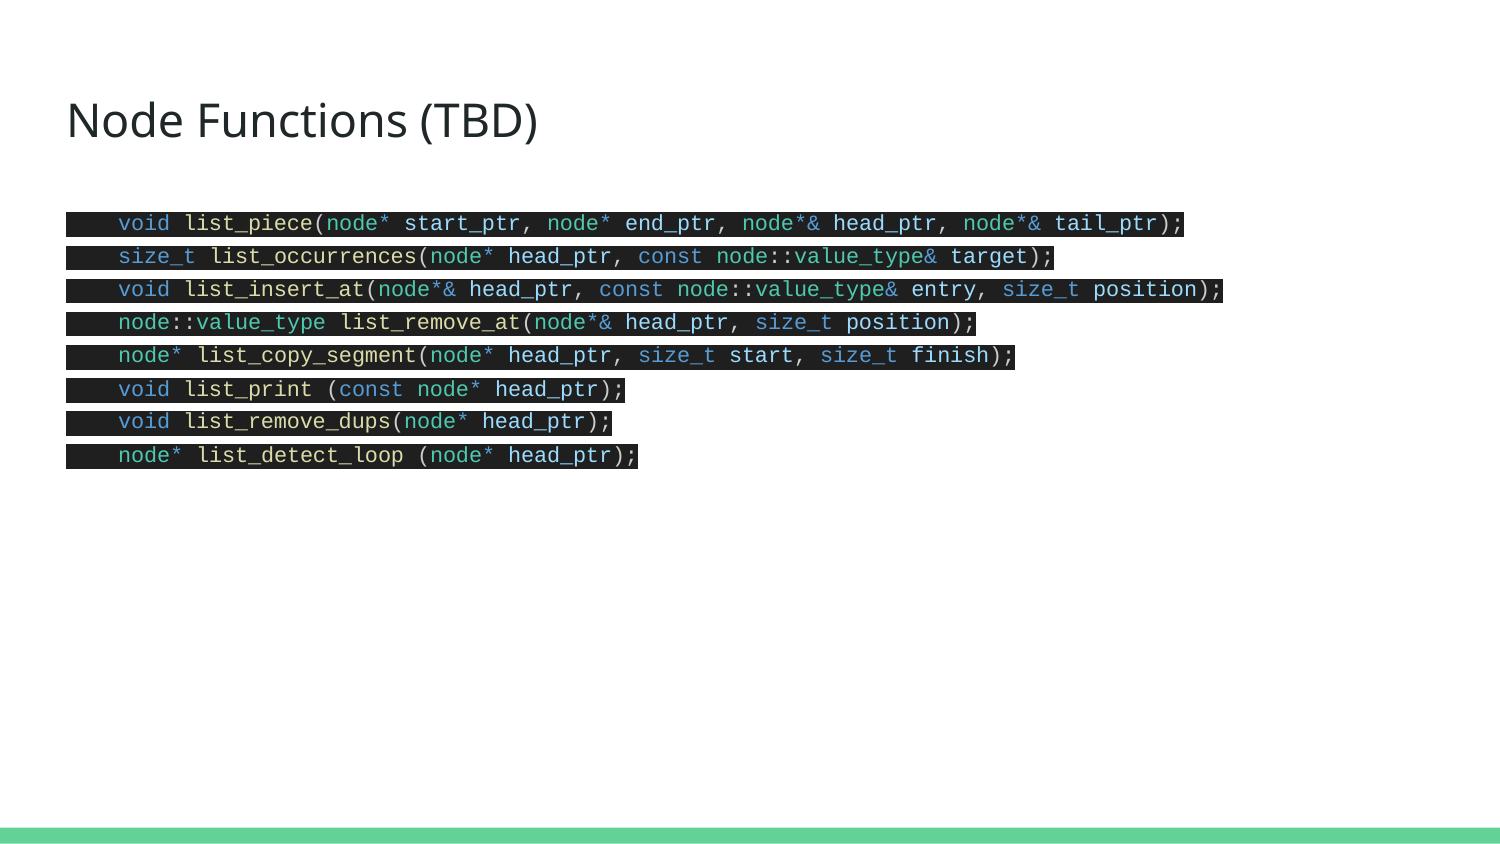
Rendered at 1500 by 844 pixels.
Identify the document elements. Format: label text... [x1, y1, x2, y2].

list void list_piece(node* start_ptr, node* end_ptr, node*& head_ptr, node*& tail_ptr); size_t list_occurrences(node* head_ptr, const node::value_type& target); void list_insert_at(node*& head_ptr, const node::value_type& entry, size_t position); node::value_type list_remove_at(node*& head_ptr, size_t position); node* list_copy_segment(node* head_ptr, size_t start, size_t finish); void list_print (const node* head_ptr); void list_remove_dups(node* head_ptr); node* list_detect_loop (node* head_ptr); [51, 189, 1449, 750]
title Node Functions (TBD) [51, 72, 1449, 167]
